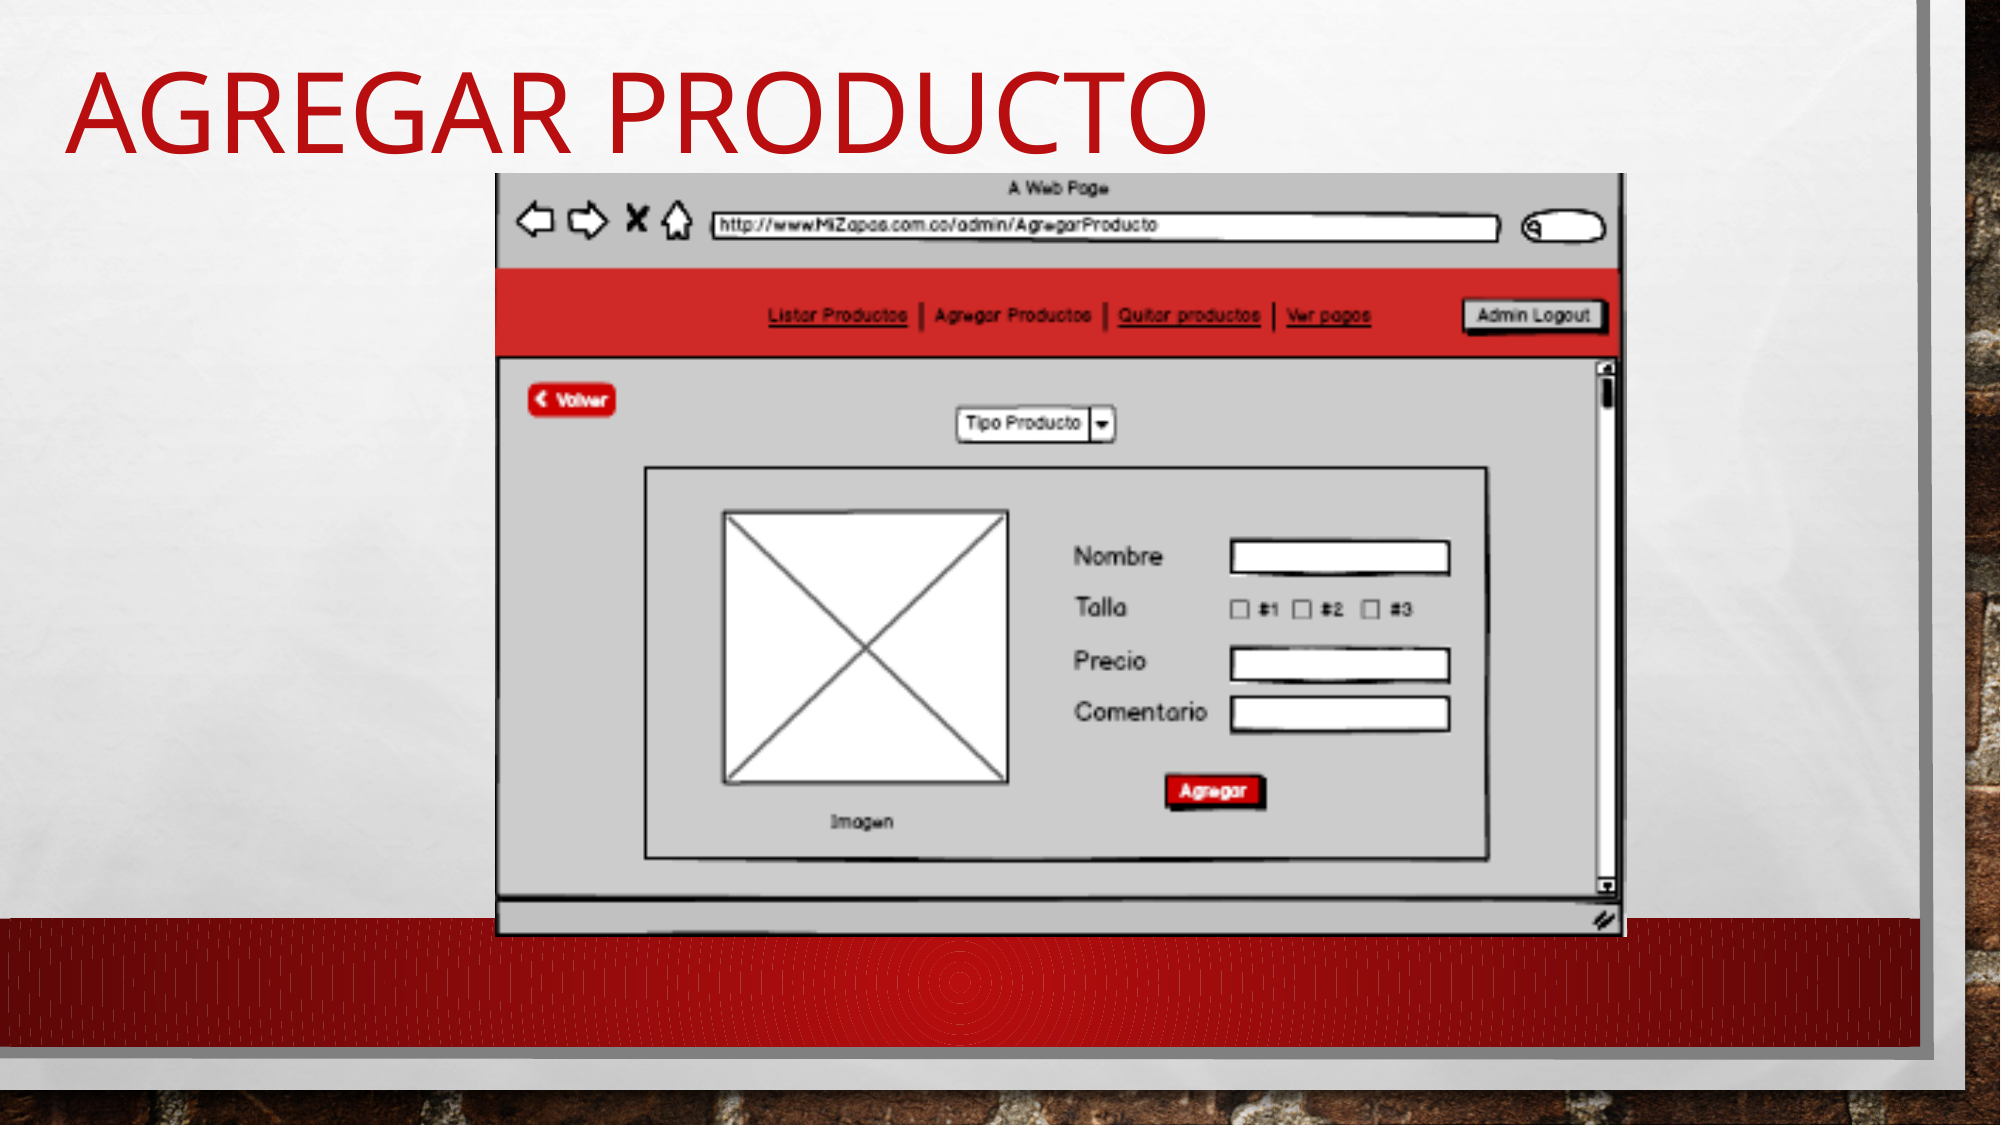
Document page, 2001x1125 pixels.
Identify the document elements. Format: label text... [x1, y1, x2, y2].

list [494, 173, 1627, 938]
picture [0, 0, 2000, 1125]
title AGREGAR PRODUCTO [50, 22, 1756, 212]
